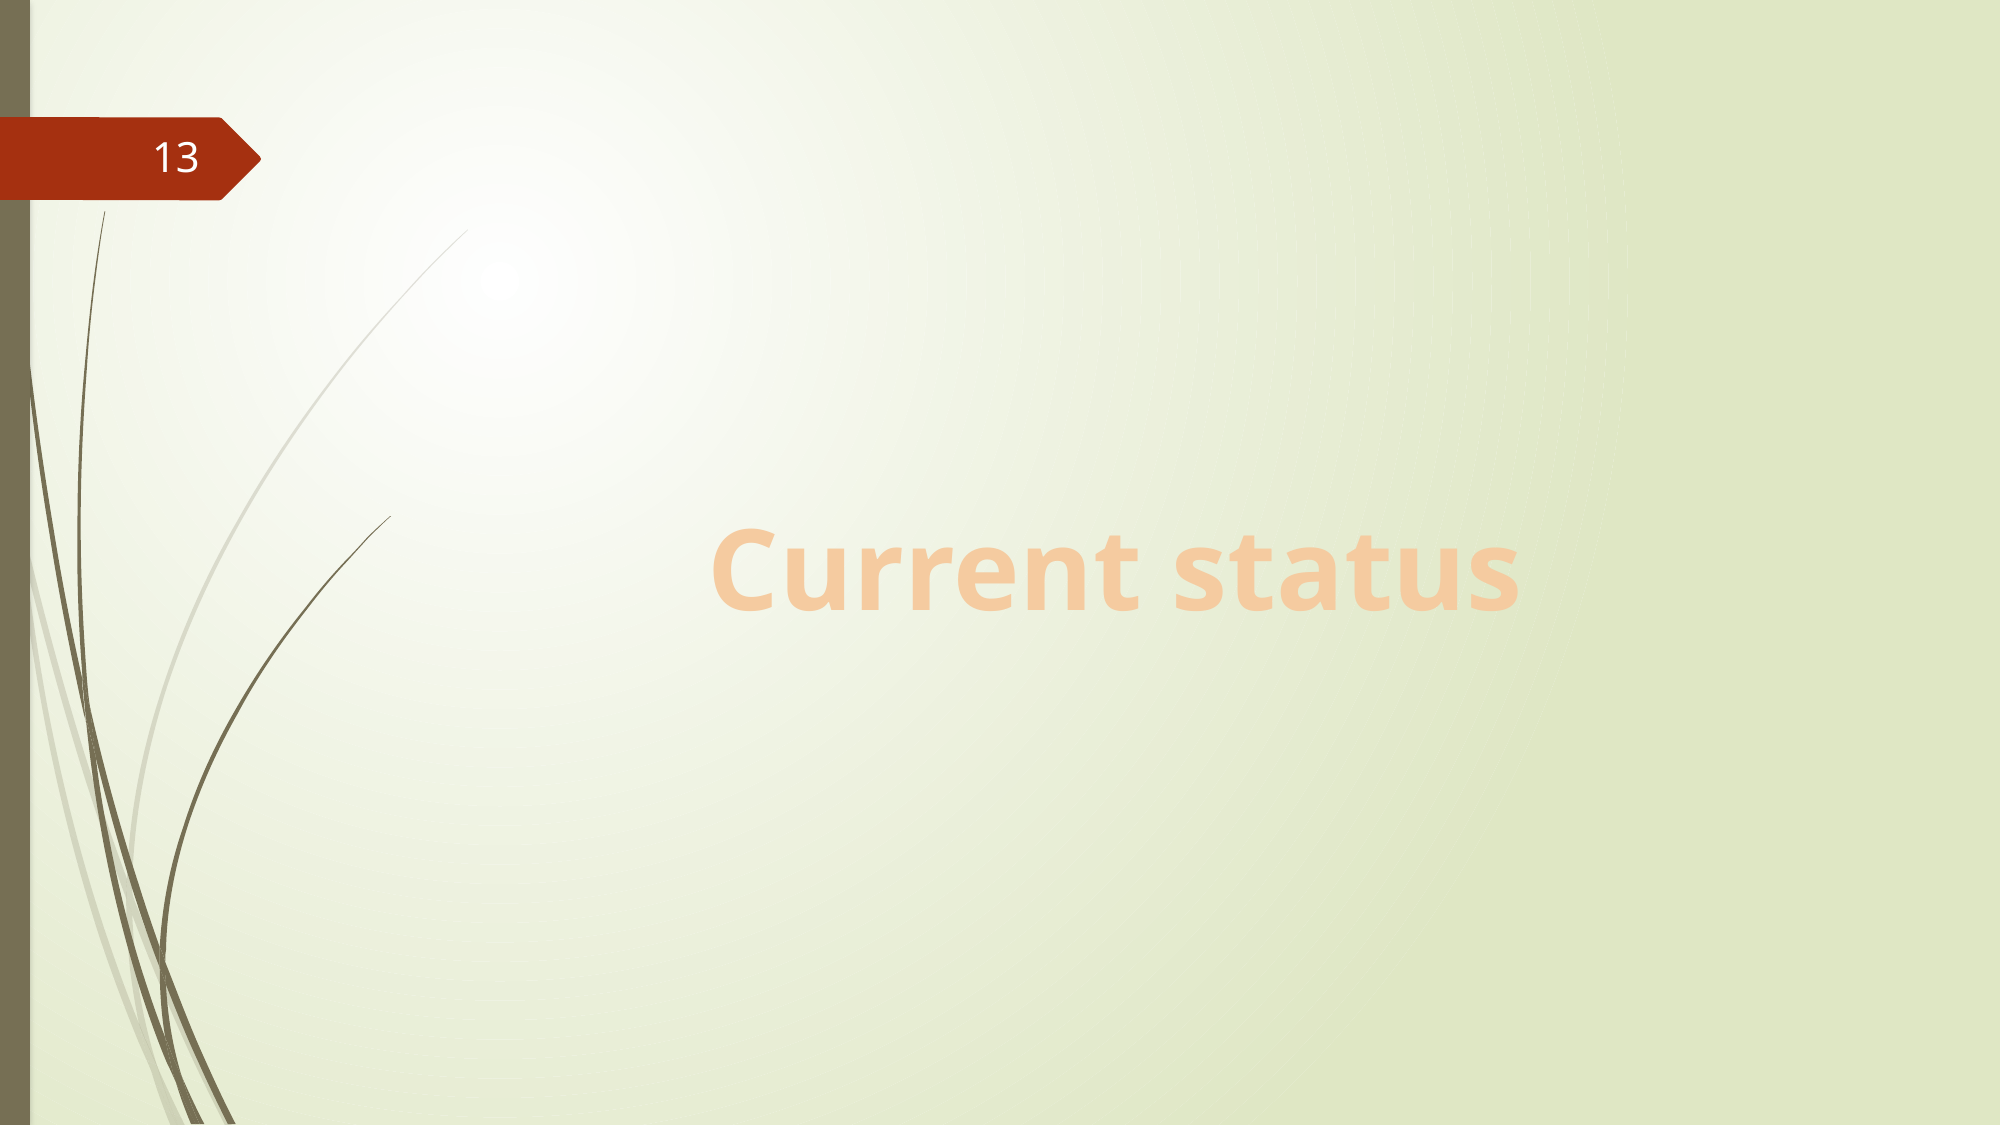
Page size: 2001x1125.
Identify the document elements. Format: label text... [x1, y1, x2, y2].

text_box Current status [692, 490, 1539, 641]
slide_number 13 [87, 129, 216, 190]
